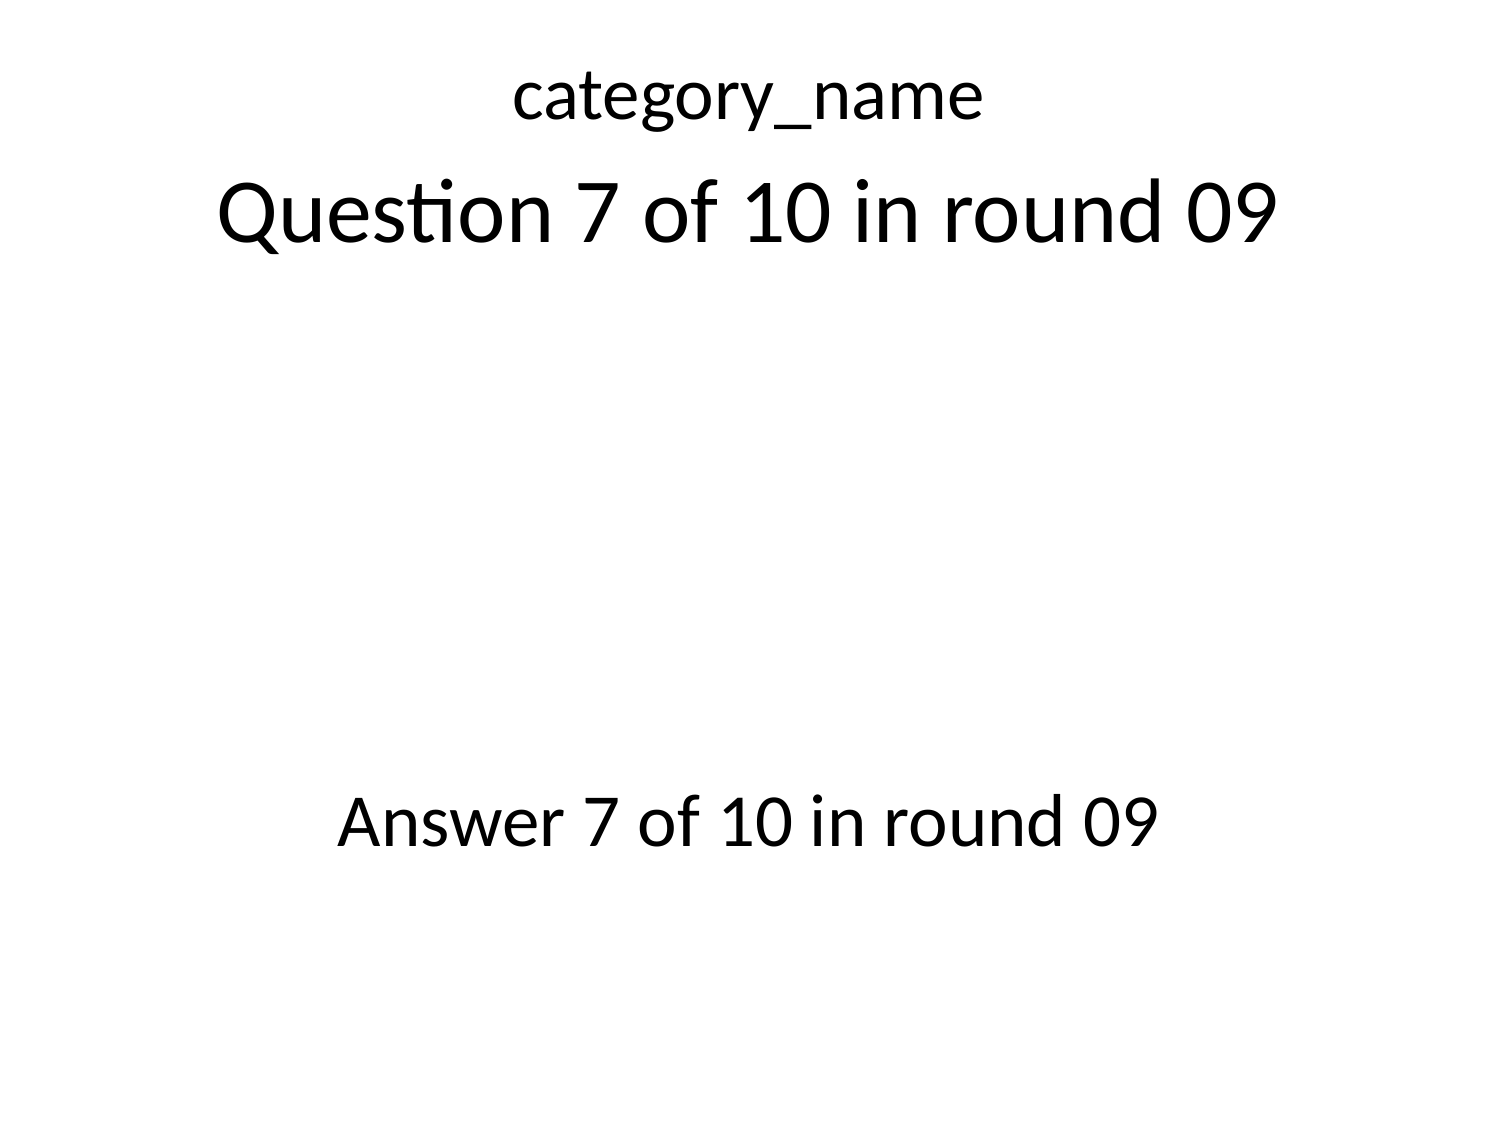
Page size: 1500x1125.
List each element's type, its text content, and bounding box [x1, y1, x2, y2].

text_box Question 7 of 10 in round 09 [35, 143, 1463, 764]
text_box Answer 7 of 10 in round 09 [35, 764, 1463, 921]
text_box category_name [35, 37, 1463, 143]
